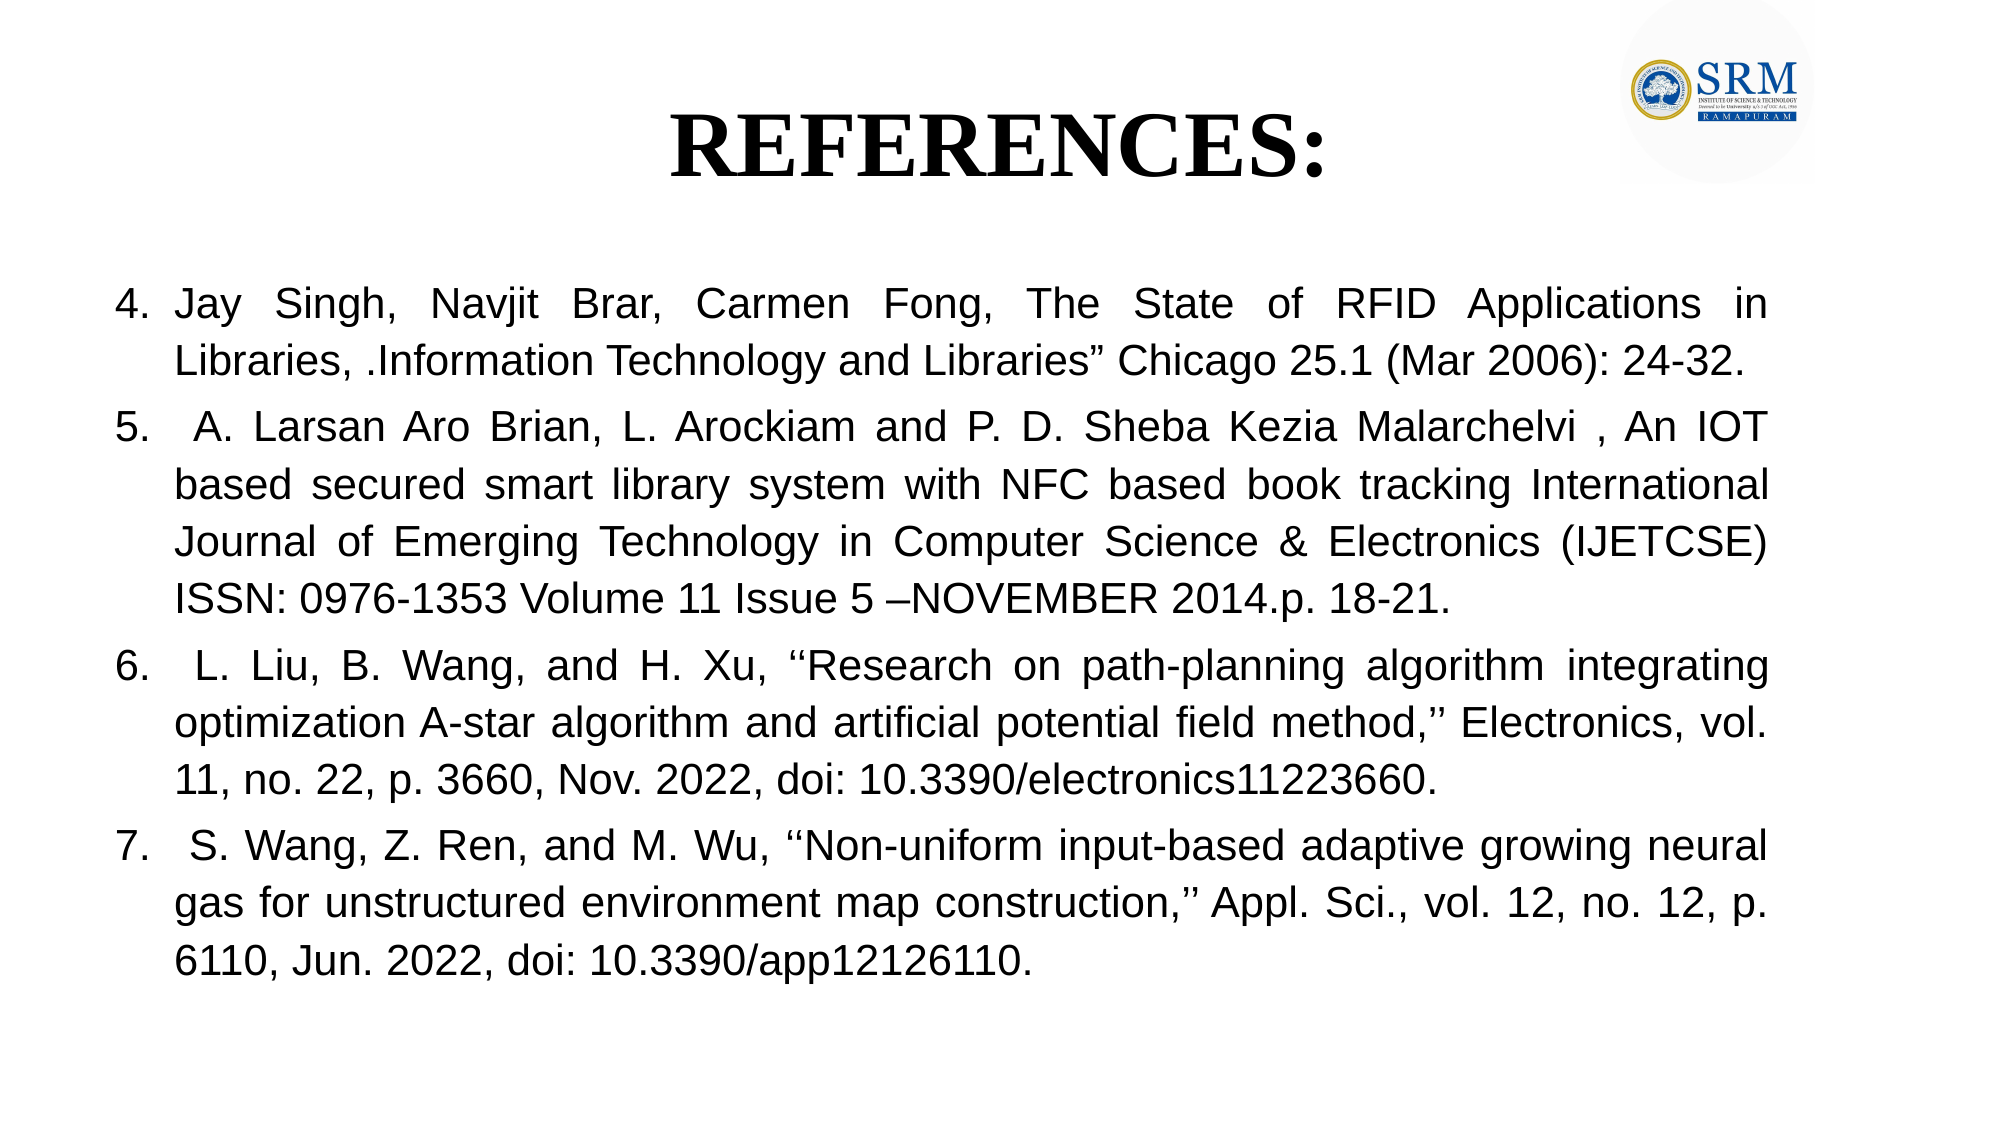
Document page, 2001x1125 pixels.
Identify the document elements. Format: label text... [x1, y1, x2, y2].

list Jay Singh, Navjit Brar, Carmen Fong, The State of RFID Applications in Libraries, .Information Technology and Libraries” Chicago 25.1 (Mar 2006): 24-32. A. Larsan Aro Brian, L. Arockiam and P. D. Sheba Kezia Malarchelvi , An IOT based secured smart library system with NFC based book tracking International Journal of Emerging Technology in Computer Science & Electronics (IJETCSE) ISSN: 0976-1353 Volume 11 Issue 5 –NOVEMBER 2014.p. 18-21. L. Liu, B. Wang, and H. Xu, ‘‘Research on path-planning algorithm integrating optimization A-star algorithm and artificial potential field method,’’ Electronics, vol. 11, no. 22, p. 3660, Nov. 2022, doi: 10.3390/electronics11223660. S. Wang, Z. Ren, and M. Wu, ‘‘Non-uniform input-based adaptive growing neural gas for unstructured environment map construction,’’ Appl. Sci., vol. 12, no. 12, p. 6110, Jun. 2022, doi: 10.3390/app12126110. [99, 262, 1786, 1006]
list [1620, 0, 1815, 184]
title REFERENCES: [99, 44, 1901, 233]
